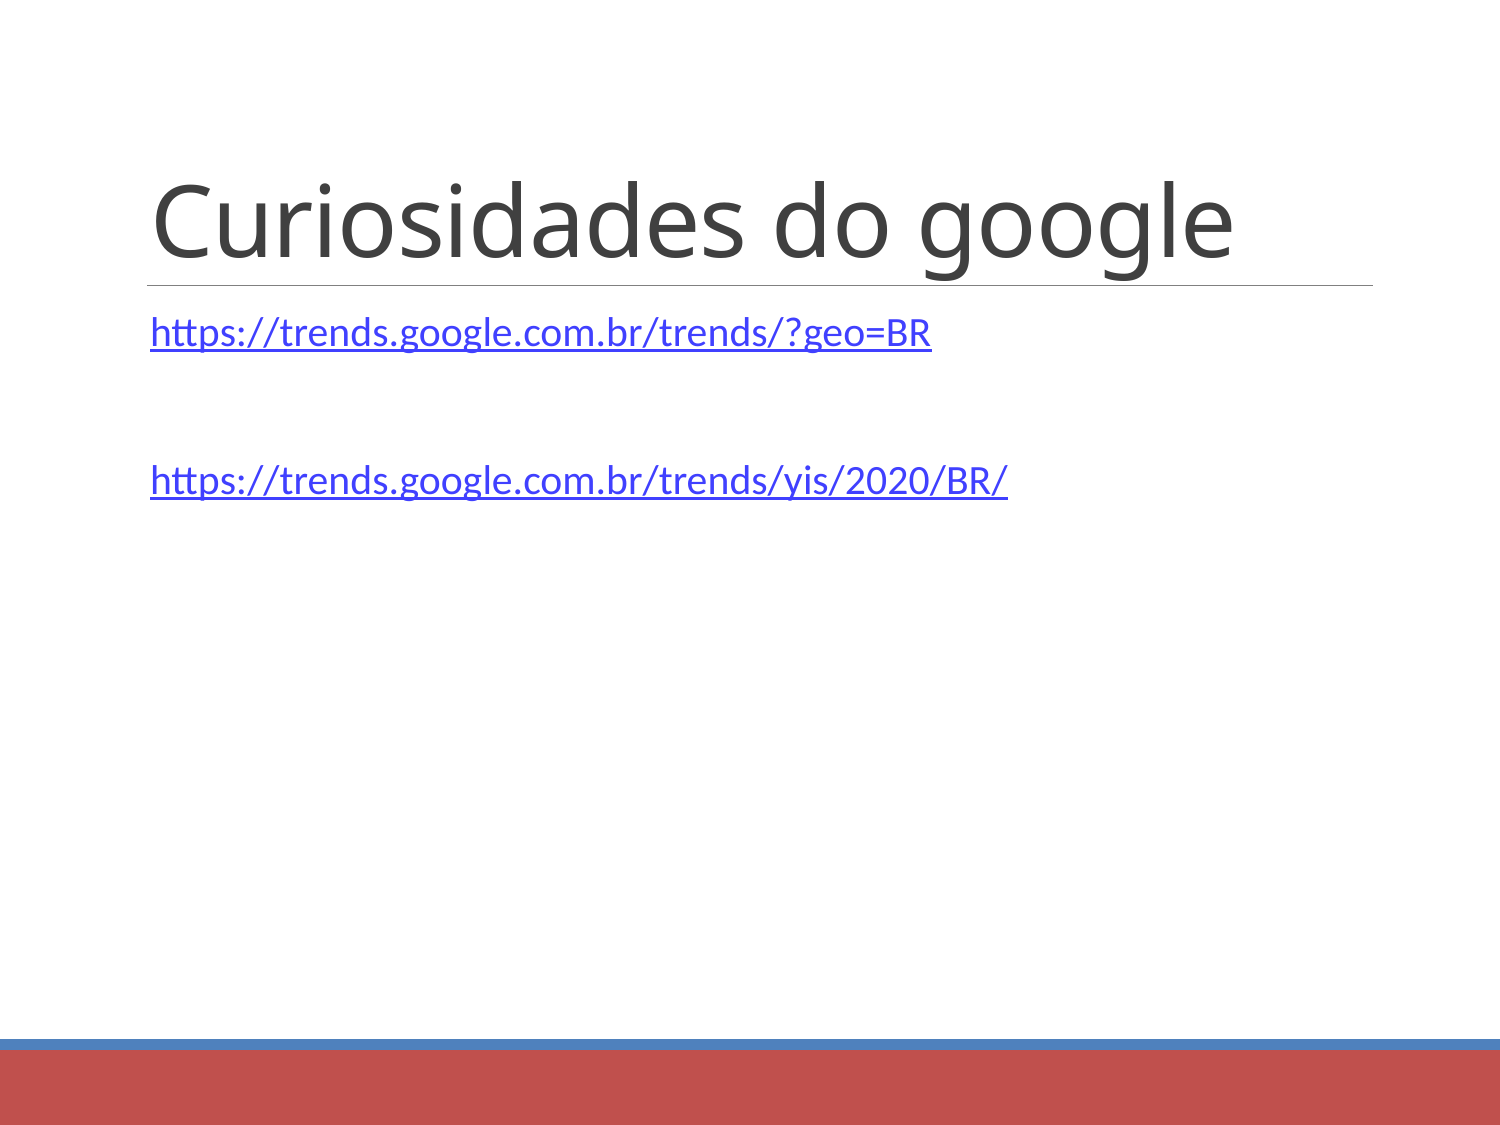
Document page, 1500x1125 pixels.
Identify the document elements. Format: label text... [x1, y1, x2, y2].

list https://trends.google.com.br/trends/?geo=BR https://trends.google.com.br/trends/yis/2020/BR/ [135, 302, 1373, 963]
title Curiosidades do google [135, 47, 1373, 285]
